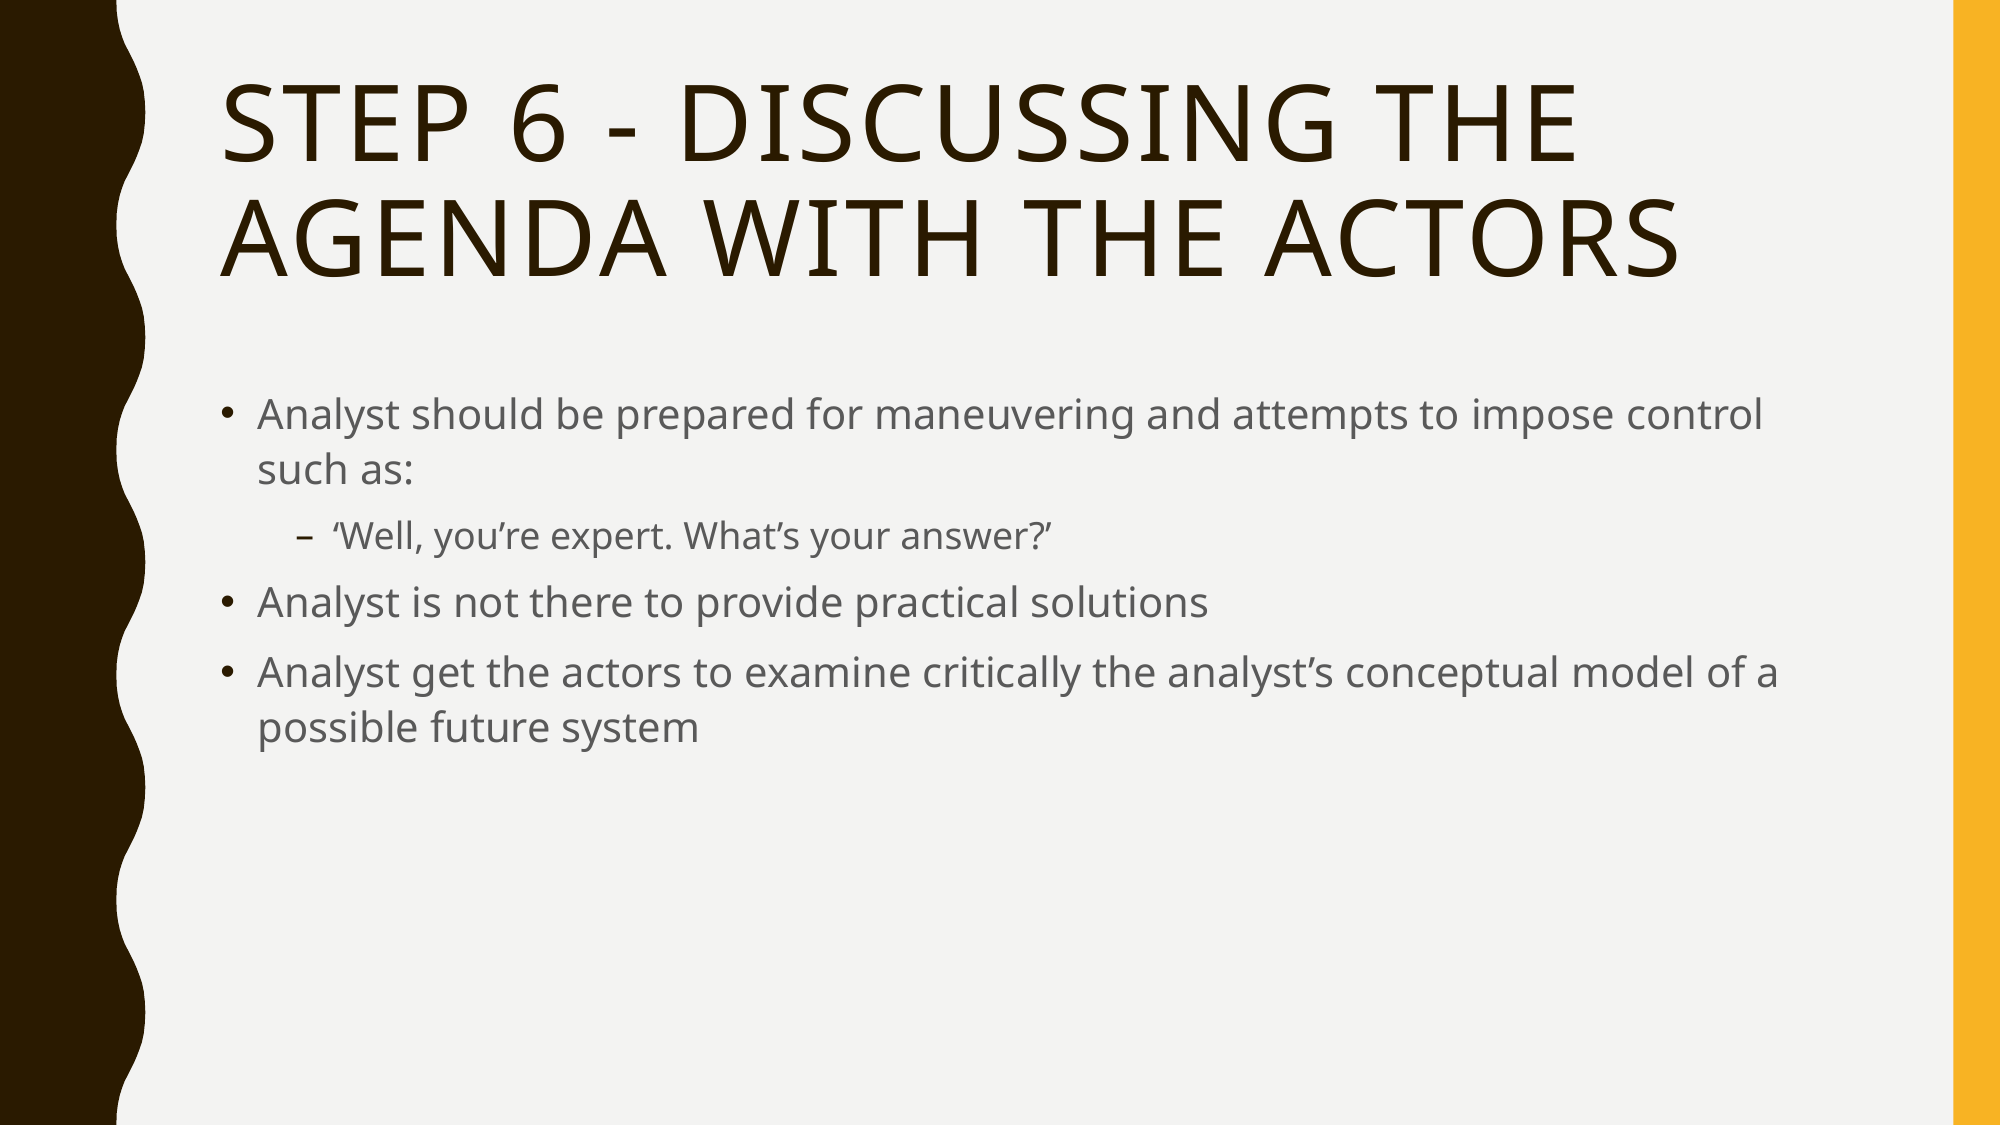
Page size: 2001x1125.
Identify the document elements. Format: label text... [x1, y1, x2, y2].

title STEP 6 - DIscussIng The Agenda WIth The Actors [205, 62, 1875, 308]
list Analyst should be prepared for maneuvering and attempts to impose control such as: ‘Well, you’re expert. What’s your answer?’ Analyst is not there to provide practical solutions Analyst get the actors to examine critically the analyst’s conceptual model of a possible future system [205, 375, 1875, 965]
